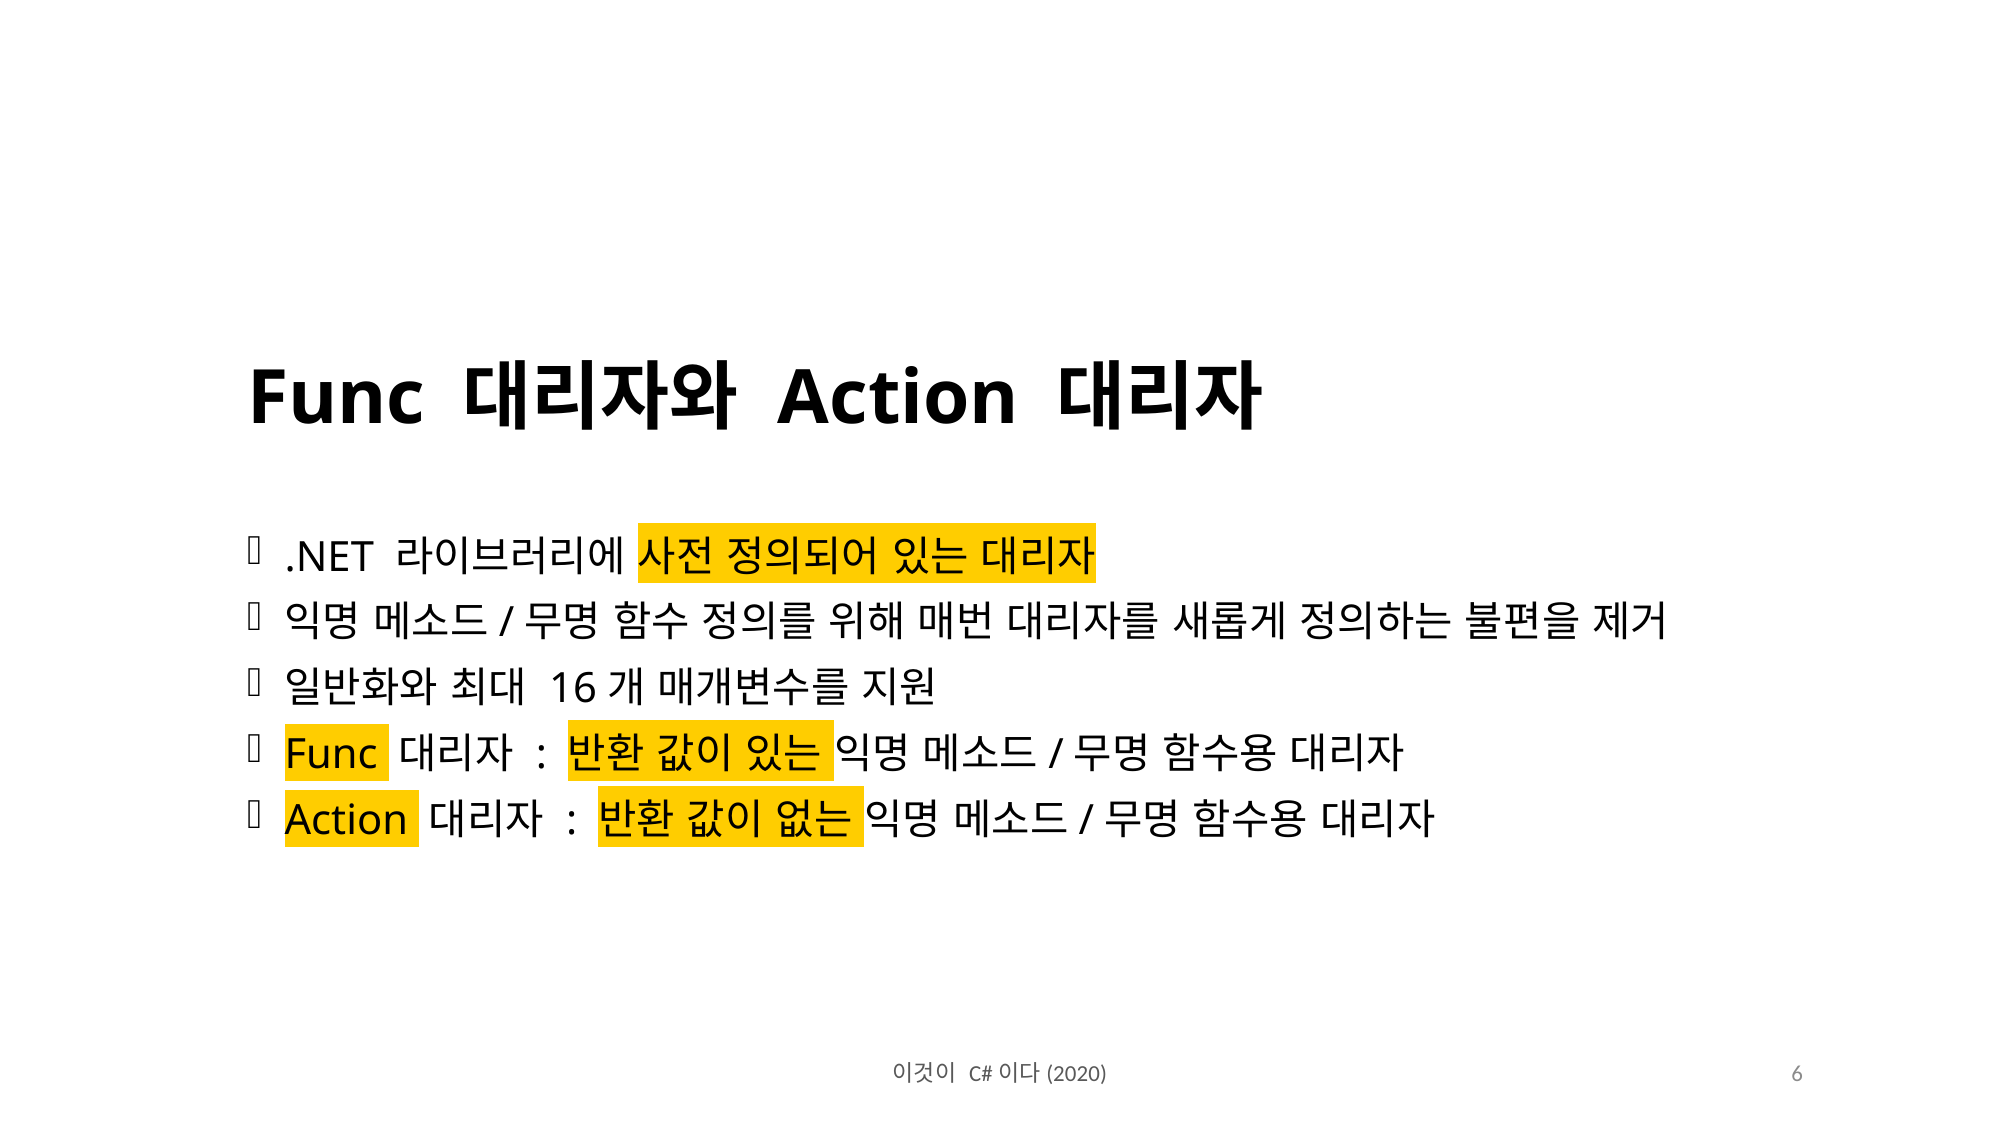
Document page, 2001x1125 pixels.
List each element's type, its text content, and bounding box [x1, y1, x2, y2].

slide_number 6 [1413, 1042, 1819, 1103]
text_box Func 대리자와 Action 대리자 .NET 라이브러리에 사전 정의되어 있는 대리자 익명 메소드/무명 함수 정의를 위해 매번 대리자를 새롭게 정의하는 불편을 제거 일반화와 최대 16개 매개변수를 지원 Func 대리자 : 반환 값이 있는 익명 메소드/무명 함수용 대리자 Action 대리자 : 반환 값이 없는 익명 메소드/무명 함수용 대리자 [232, 343, 1805, 804]
footer 이것이 C#이다(2020) [662, 1042, 1338, 1103]
